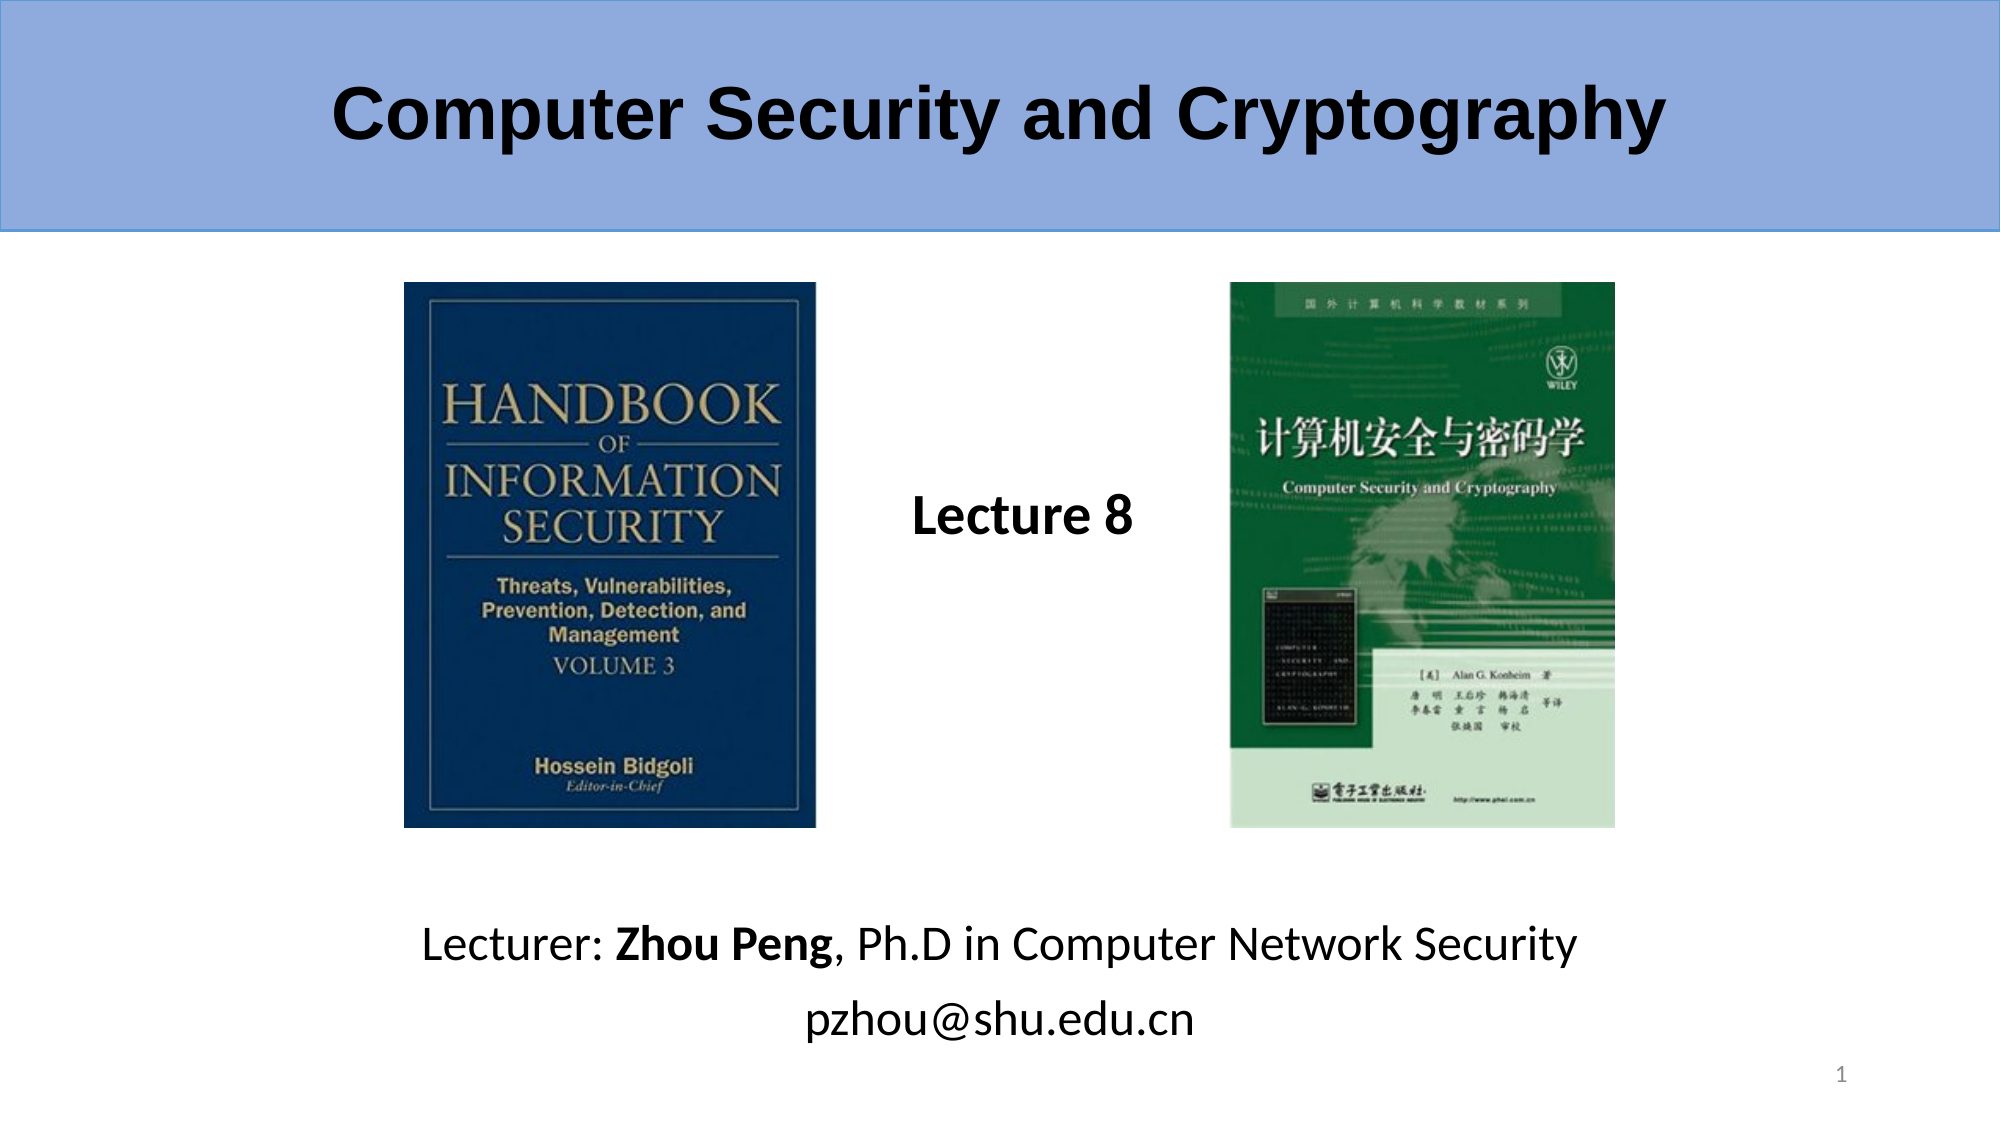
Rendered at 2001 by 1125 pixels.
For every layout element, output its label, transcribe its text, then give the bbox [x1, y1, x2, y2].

subtitle Lecturer: Zhou Peng, Ph.D in Computer Network Security pzhou@shu.edu.cn [249, 232, 1750, 1125]
picture [404, 282, 818, 828]
slide_number 1 [1412, 1042, 1863, 1103]
text_box Lecture 8 [897, 469, 1150, 554]
picture [1229, 282, 1615, 828]
title Computer Security and Cryptography [0, 0, 2000, 229]
